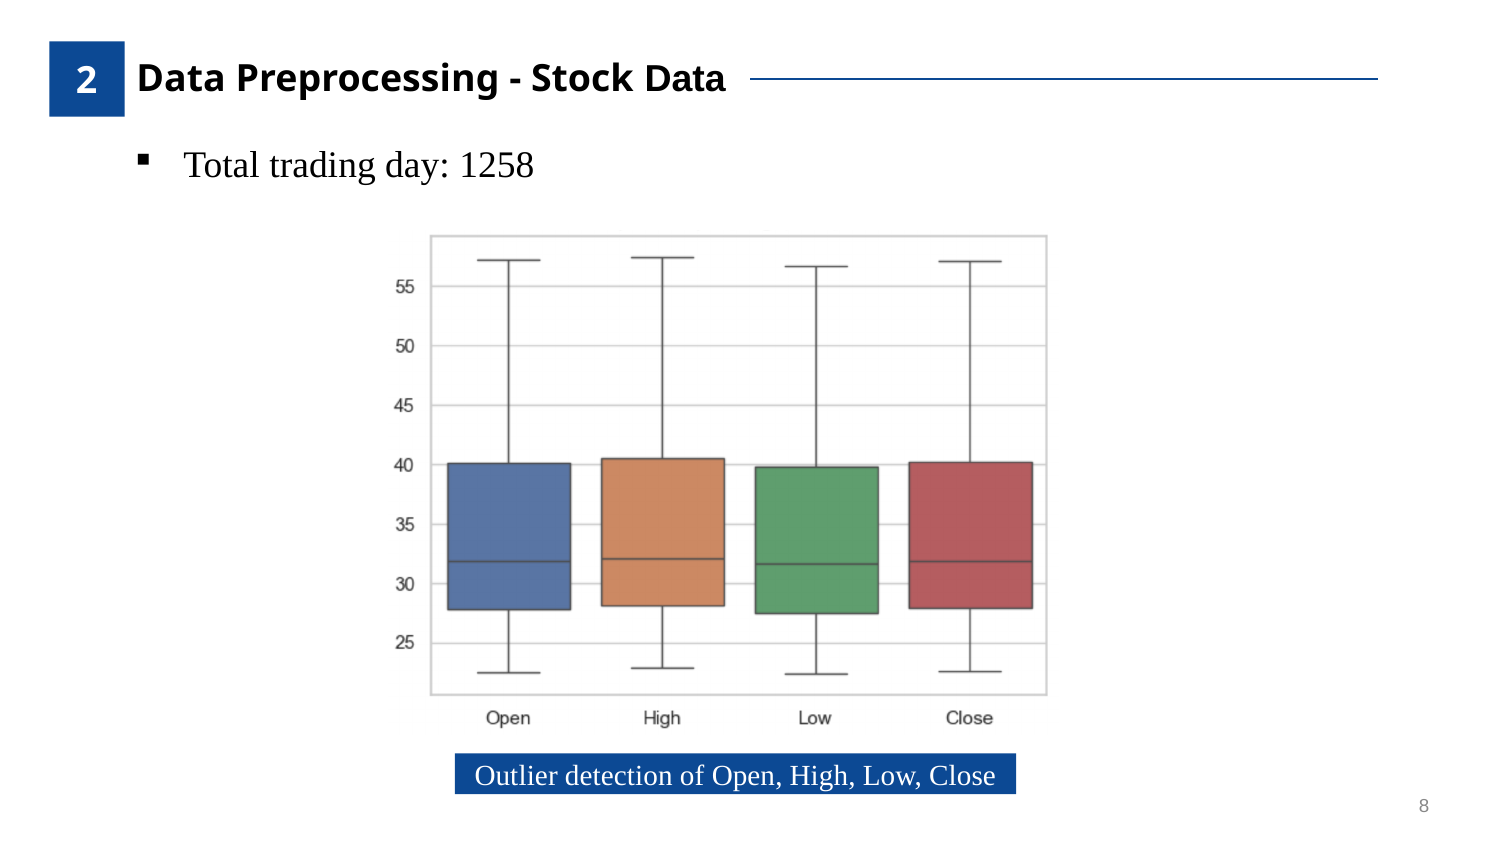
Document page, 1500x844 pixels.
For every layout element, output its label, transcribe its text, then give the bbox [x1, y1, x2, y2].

text_box Data Preprocessing - Stock Data [121, 46, 826, 152]
slide_number 8 [1103, 782, 1441, 827]
text_box Total trading day: 1258 [121, 152, 660, 193]
text_box Outlier detection of Open, High, Low, Close [453, 751, 1018, 796]
text_box 2 [63, 50, 110, 107]
picture [387, 229, 1061, 736]
